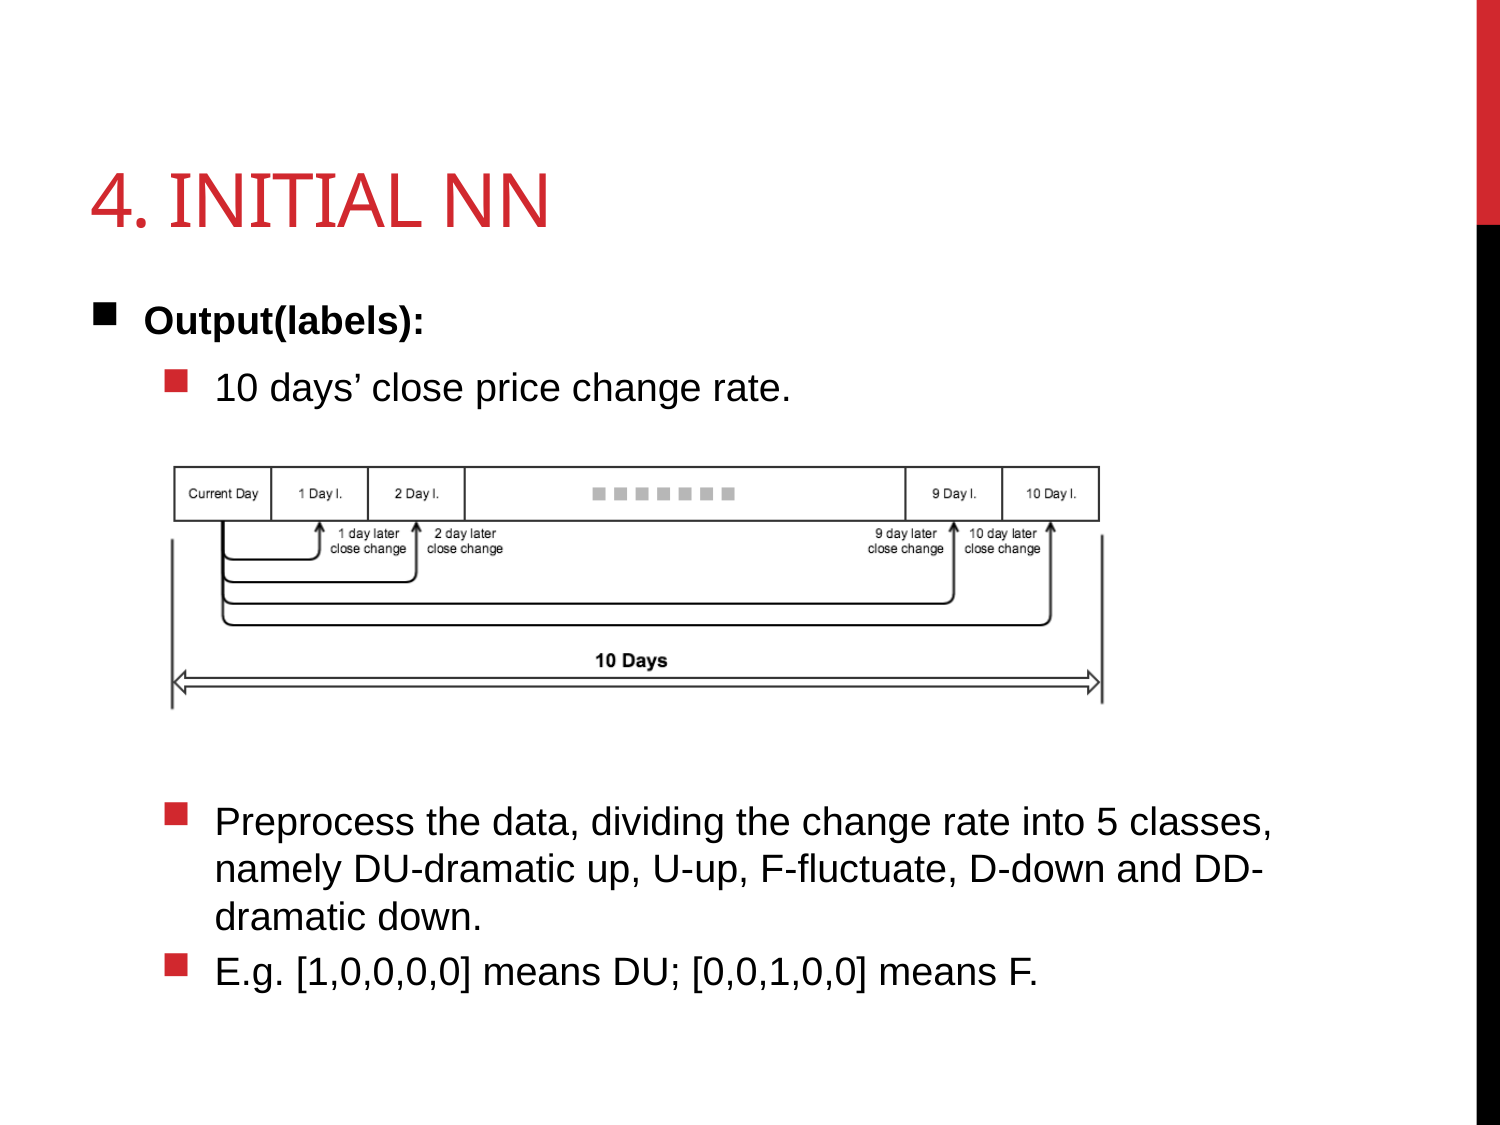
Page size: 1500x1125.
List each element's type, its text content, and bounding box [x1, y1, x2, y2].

title 4. Initial NN [75, 25, 1025, 250]
list Output(labels): 10 days’ close price change rate. Preprocess the data, dividing the change rate into 5 classes, namely DU-dramatic up, U-up, F-fluctuate, D-down and DD-dramatic down. E.g. [1,0,0,0,0] means DU; [0,0,1,0,0] means F. [75, 287, 1325, 1005]
picture [67, 423, 1129, 736]
